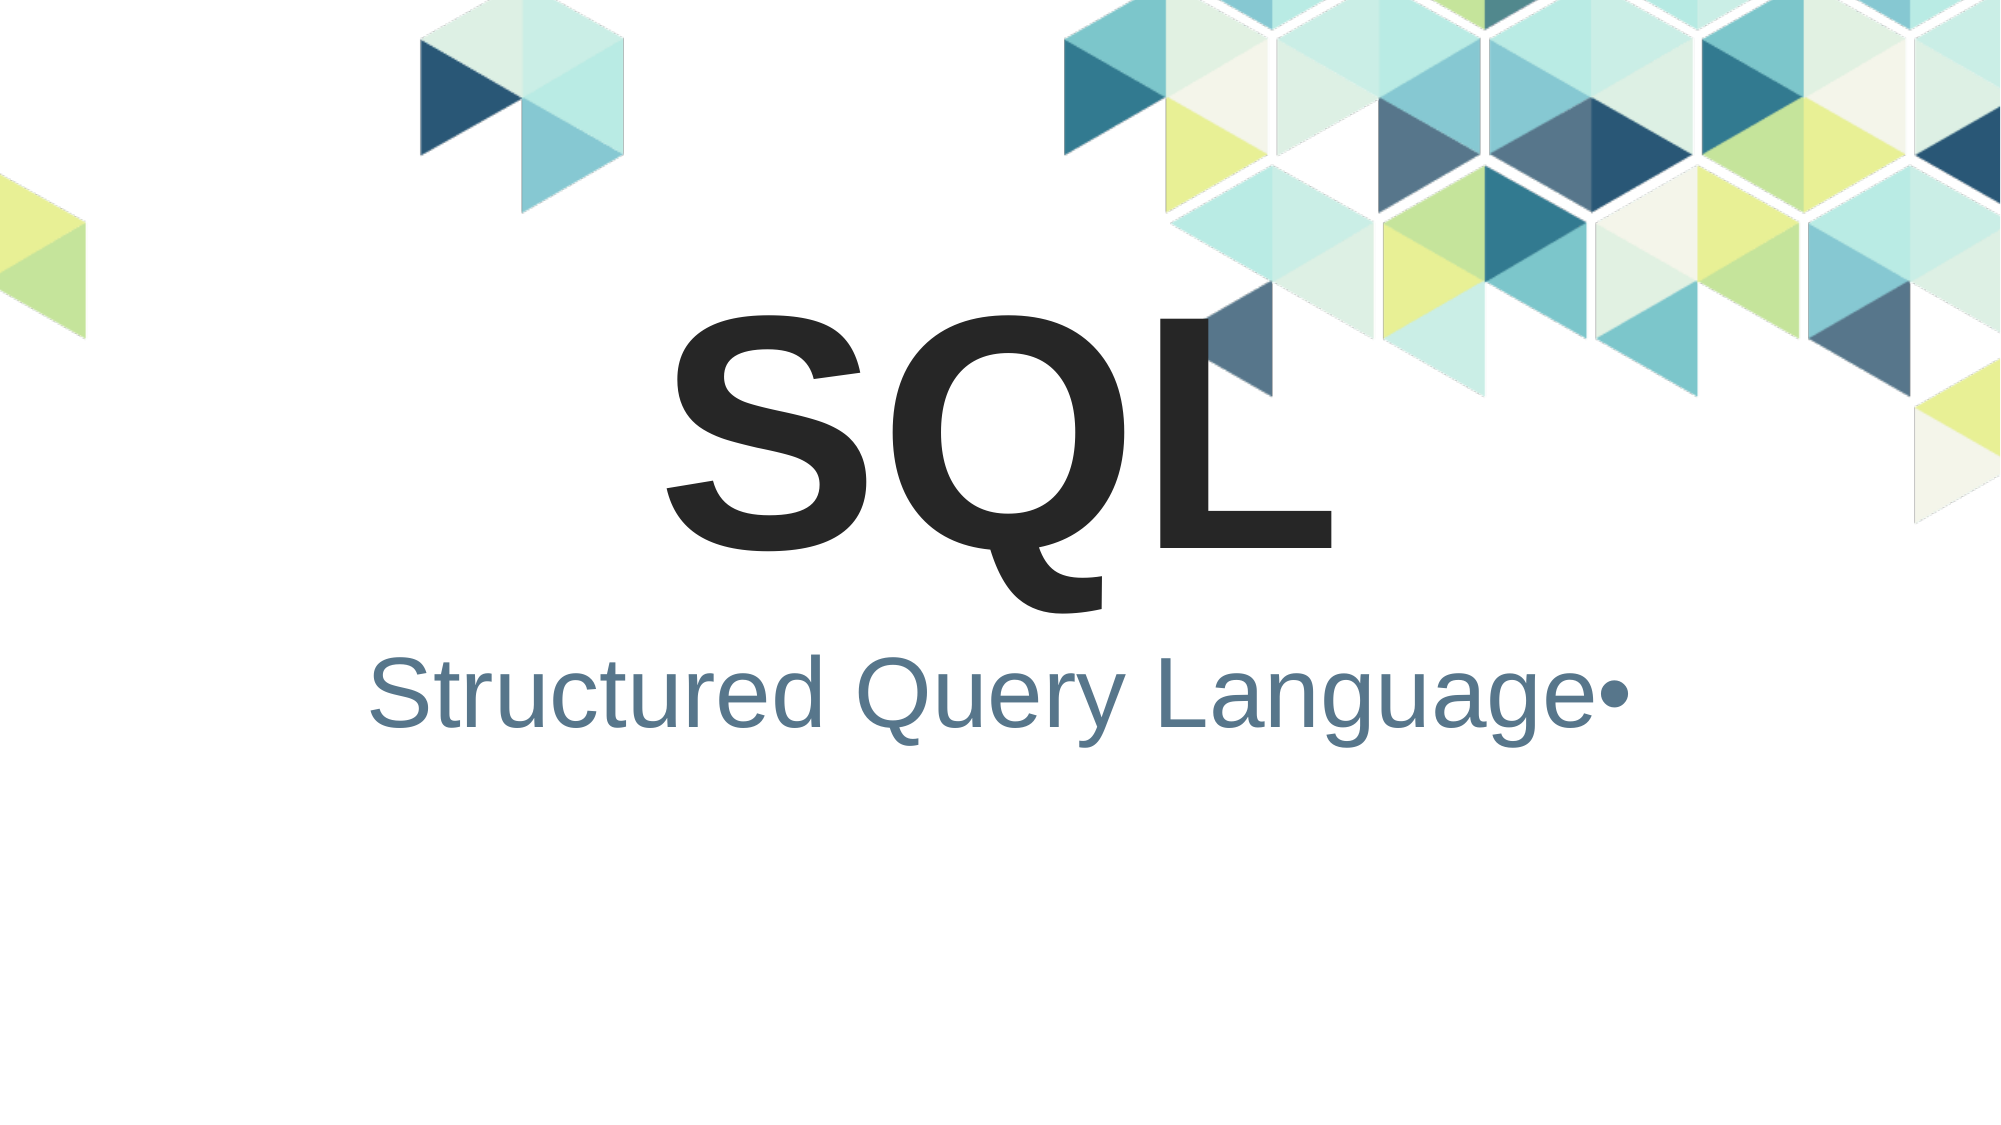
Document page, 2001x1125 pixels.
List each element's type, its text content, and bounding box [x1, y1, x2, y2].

title SQL [150, 226, 1851, 629]
picture [0, 0, 2001, 1125]
subtitle Structured Query Language• [249, 633, 1751, 906]
